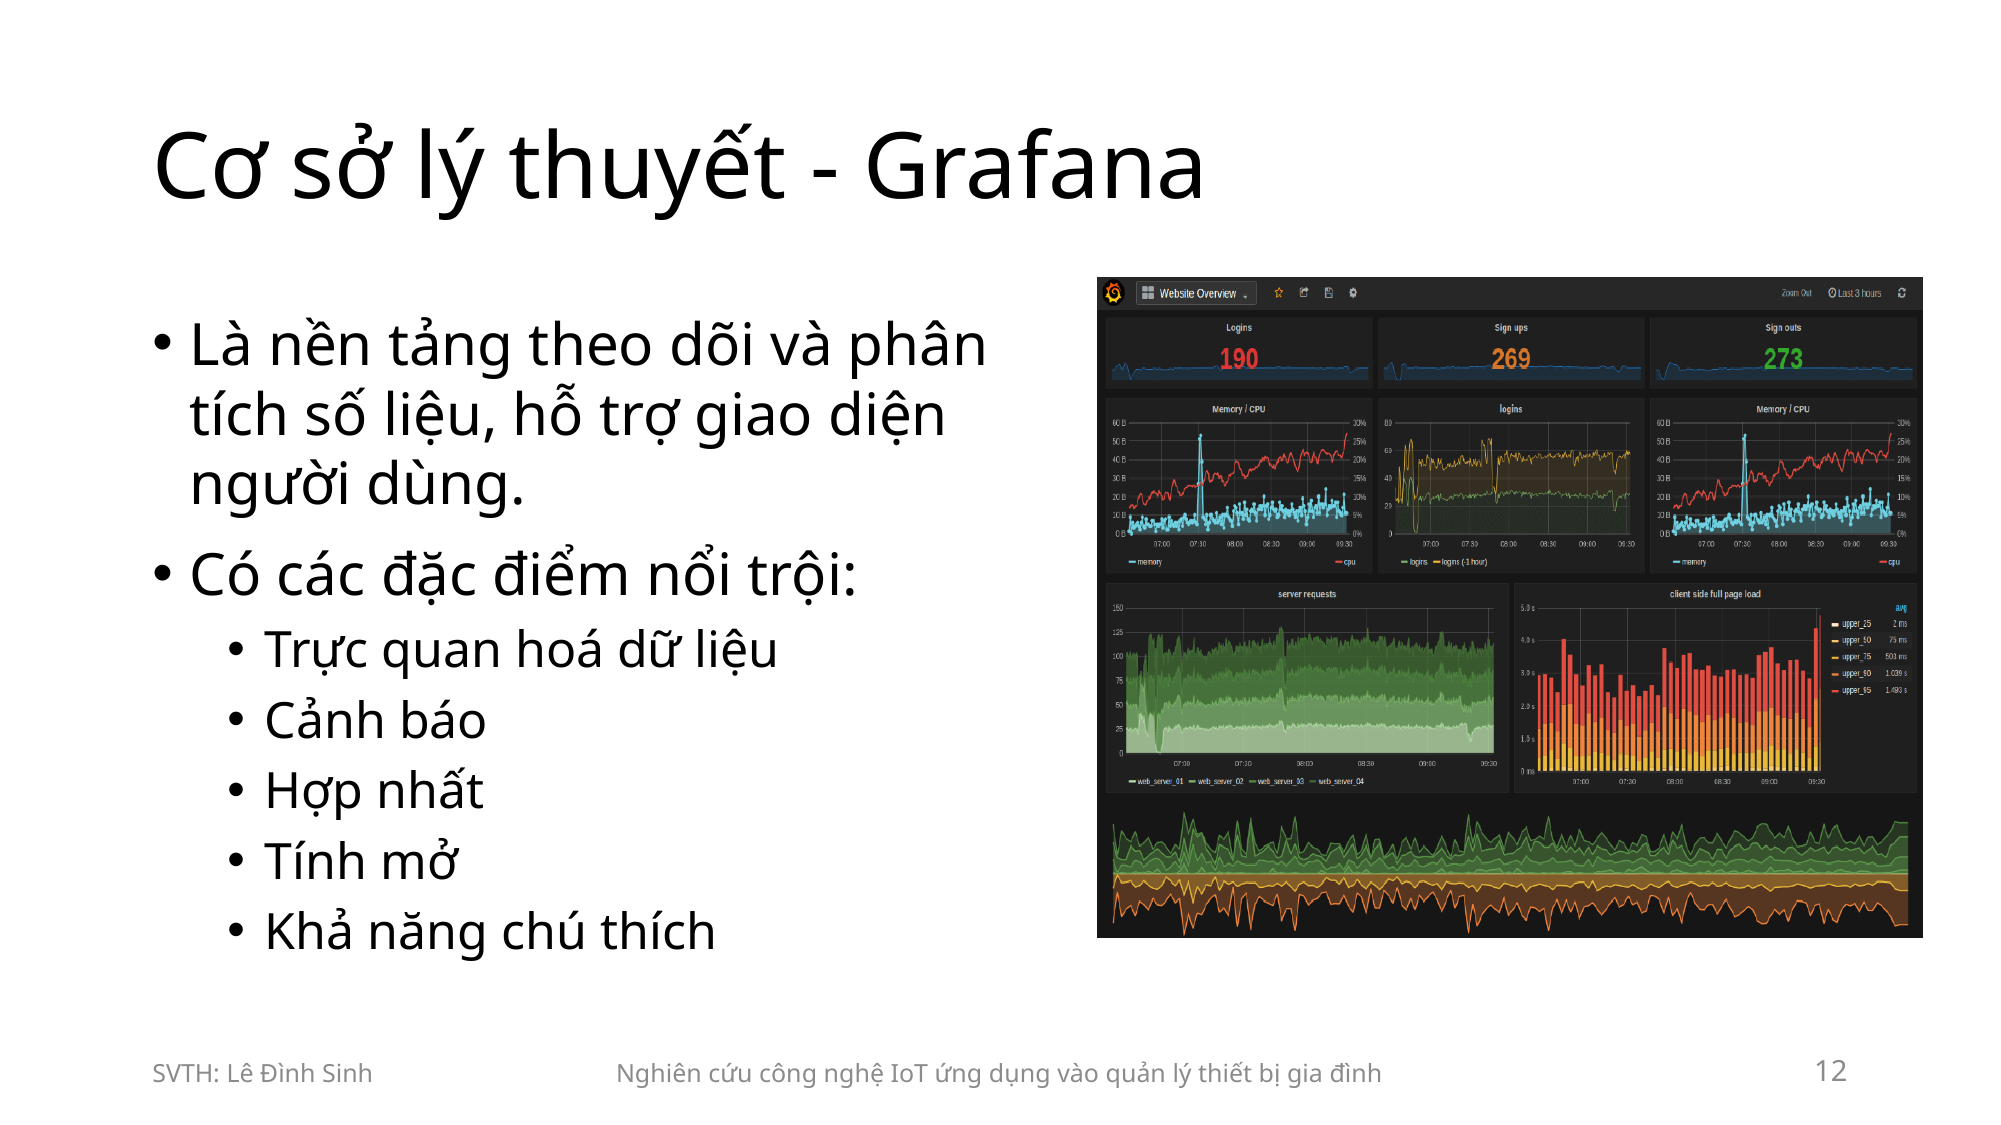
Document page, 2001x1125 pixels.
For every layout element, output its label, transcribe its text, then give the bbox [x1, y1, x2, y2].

text_box <number> [1412, 1042, 1863, 1103]
picture [1096, 276, 1923, 939]
text_box Là nền tảng theo dõi và phân tích số liệu, hỗ trợ giao diện người dùng. Có các đặc điểm nổi trội: Trực quan hoá dữ liệu Cảnh báo Hợp nhất Tính mở Khả năng chú thích [137, 299, 1069, 1014]
text_box Cơ sở lý thuyết - Grafana [137, 59, 1863, 278]
text_box SVTH: Lê Đình Sinh [137, 1042, 587, 1103]
text_box Nghiên cứu công nghệ IoT ứng dụng vào quản lý thiết bị gia đình [587, 1042, 1412, 1103]
